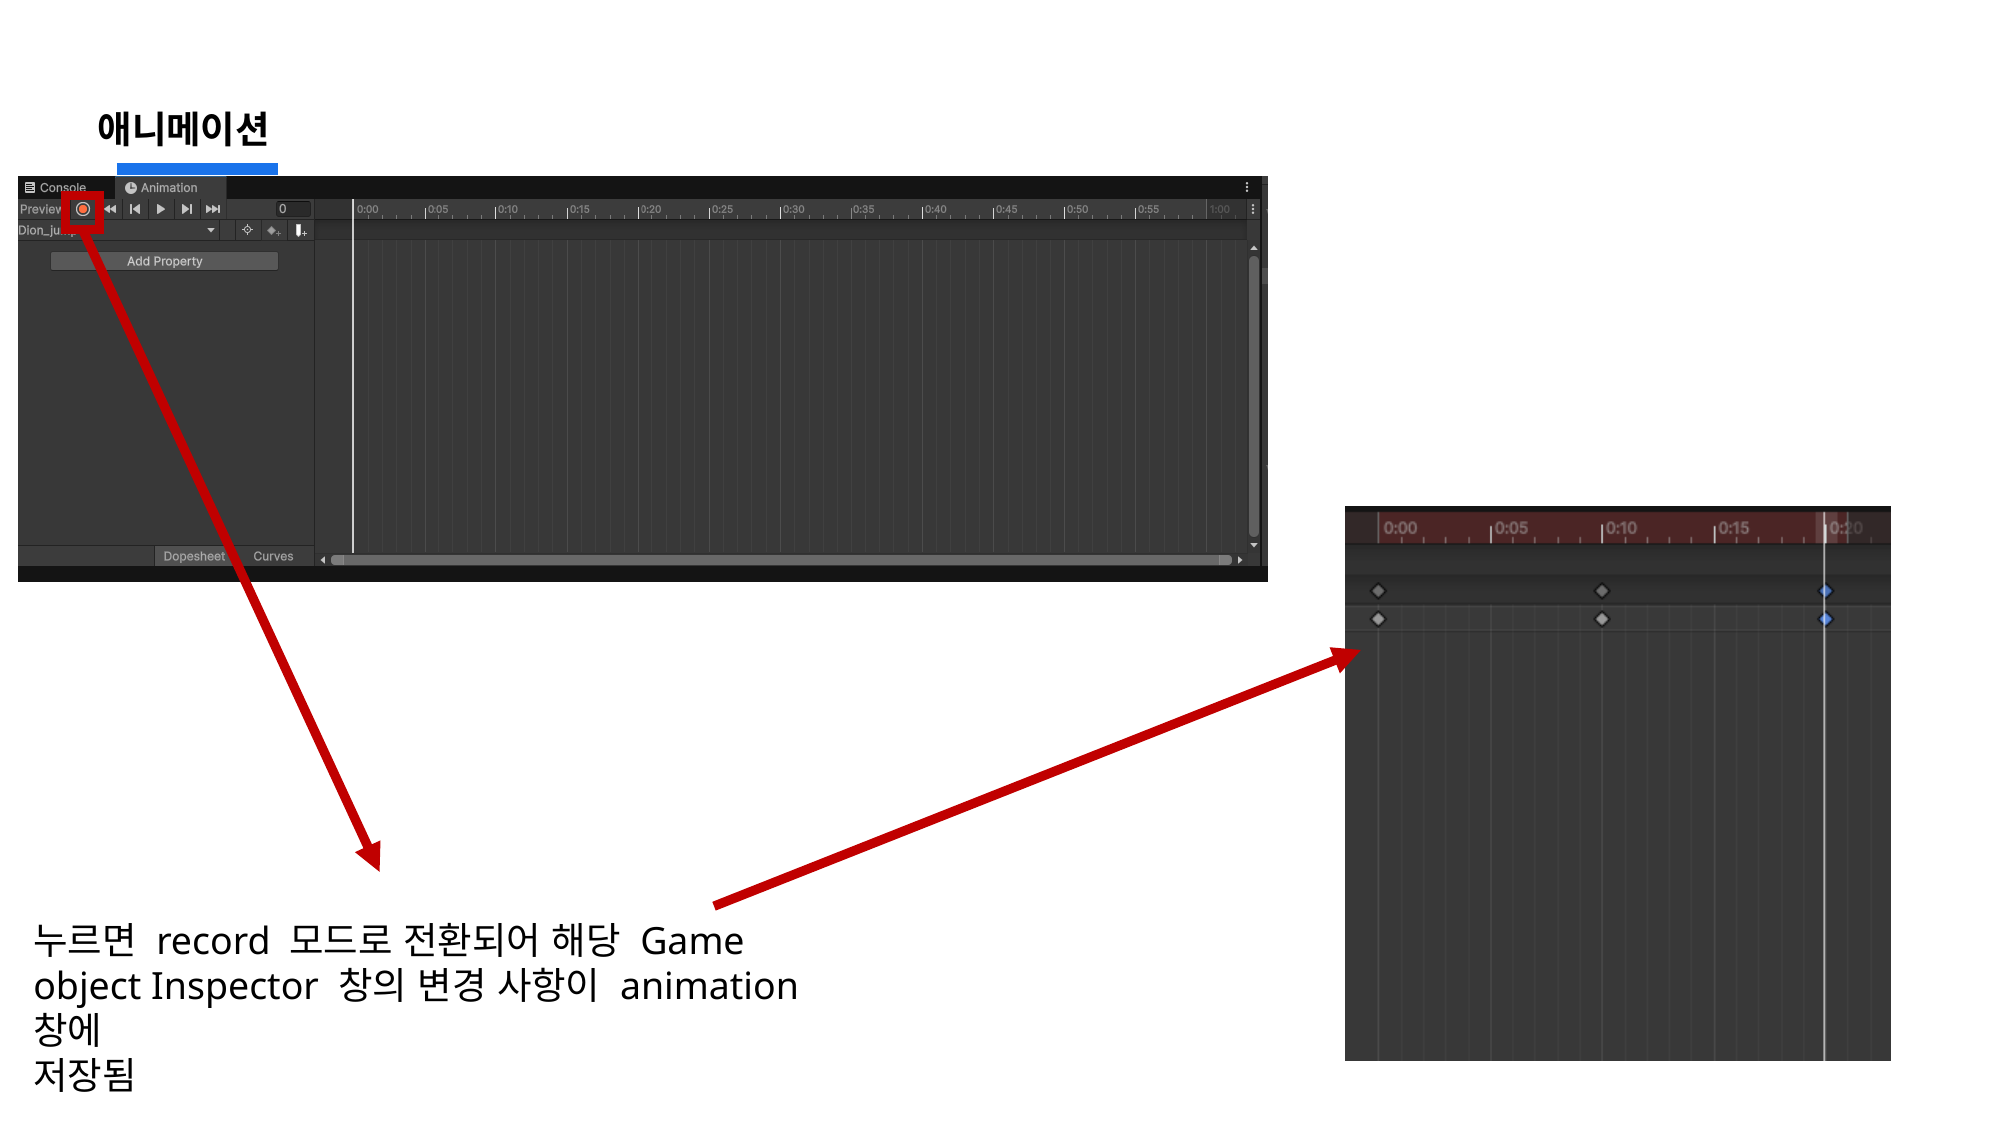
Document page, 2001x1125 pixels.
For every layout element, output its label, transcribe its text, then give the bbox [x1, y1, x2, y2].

text_box 누르면 record 모드로 전환되어 해당 Game object Inspector 창의 변경 사항이 animation창에 저장됨 [18, 909, 866, 1105]
picture [18, 176, 1268, 582]
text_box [82, 229, 380, 872]
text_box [713, 649, 1361, 907]
text_box 애니메이션 [82, 98, 616, 159]
picture [1345, 506, 1891, 1061]
